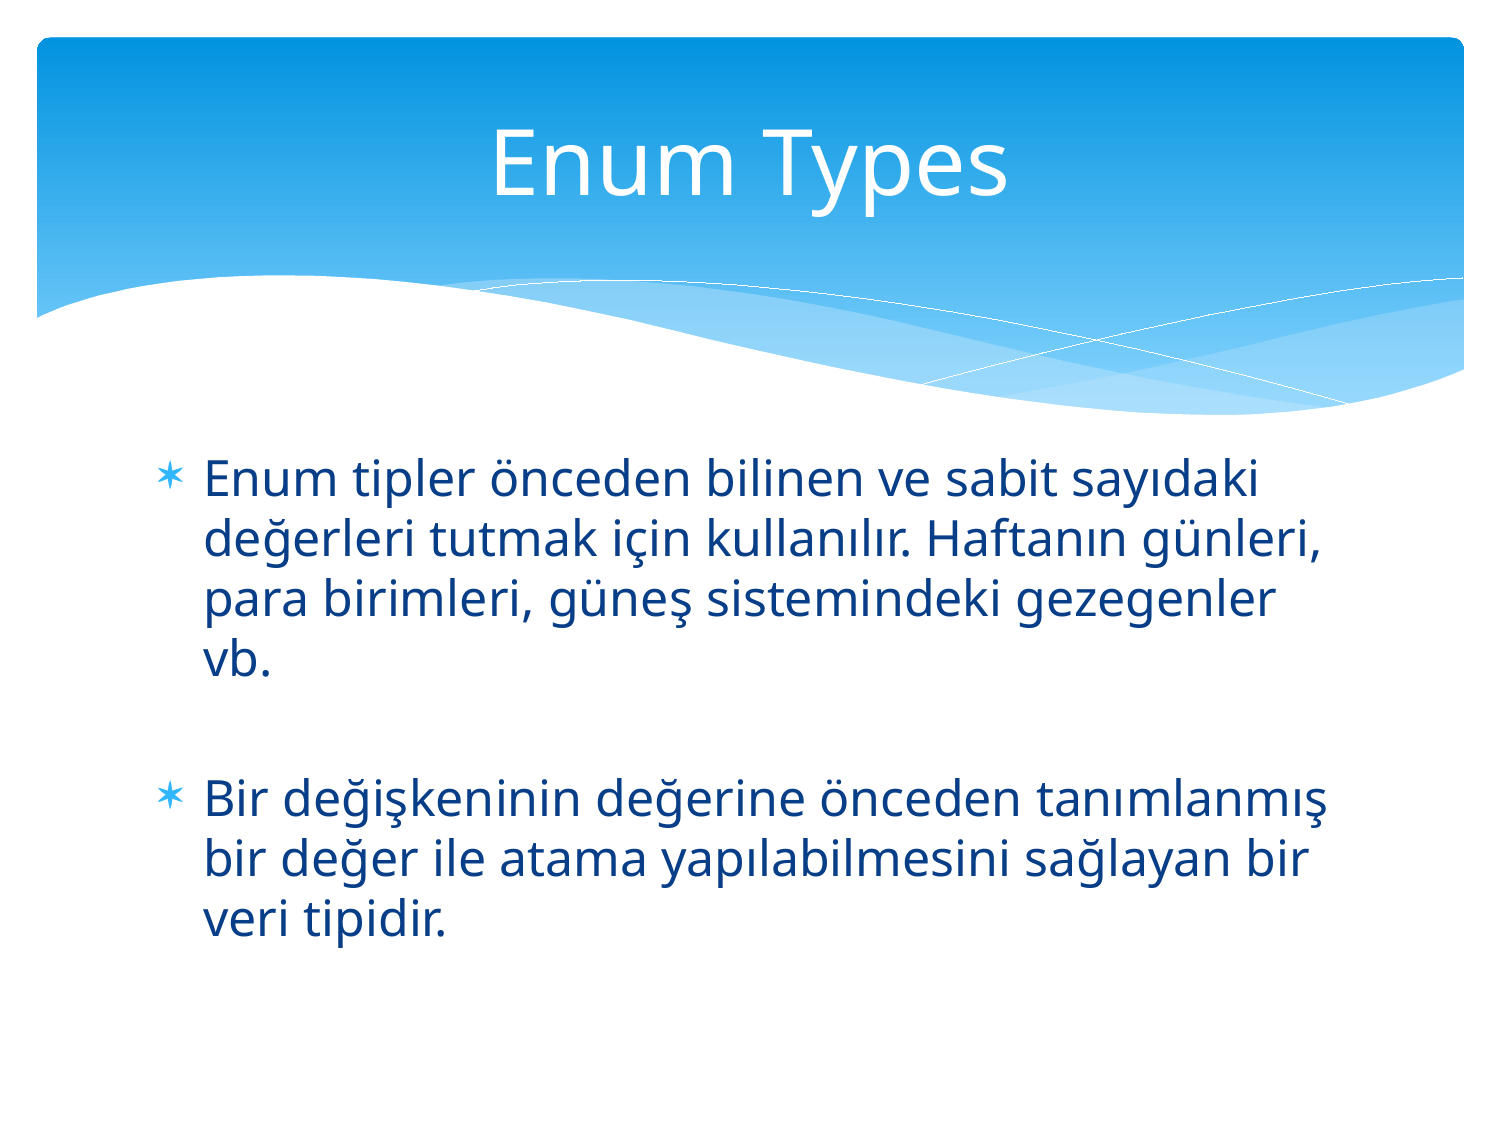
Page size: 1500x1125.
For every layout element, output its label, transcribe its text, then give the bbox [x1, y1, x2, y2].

title Enum Types [75, 55, 1425, 261]
list Enum tipler önceden bilinen ve sabit sayıdaki değerleri tutmak için kullanılır. Haftanın günleri, para birimleri, güneş sistemindeki gezegenler vb. Bir değişkeninin değerine önceden tanımlanmış bir değer ile atama yapılabilmesini sağlayan bir veri tipidir. [143, 438, 1359, 1059]
